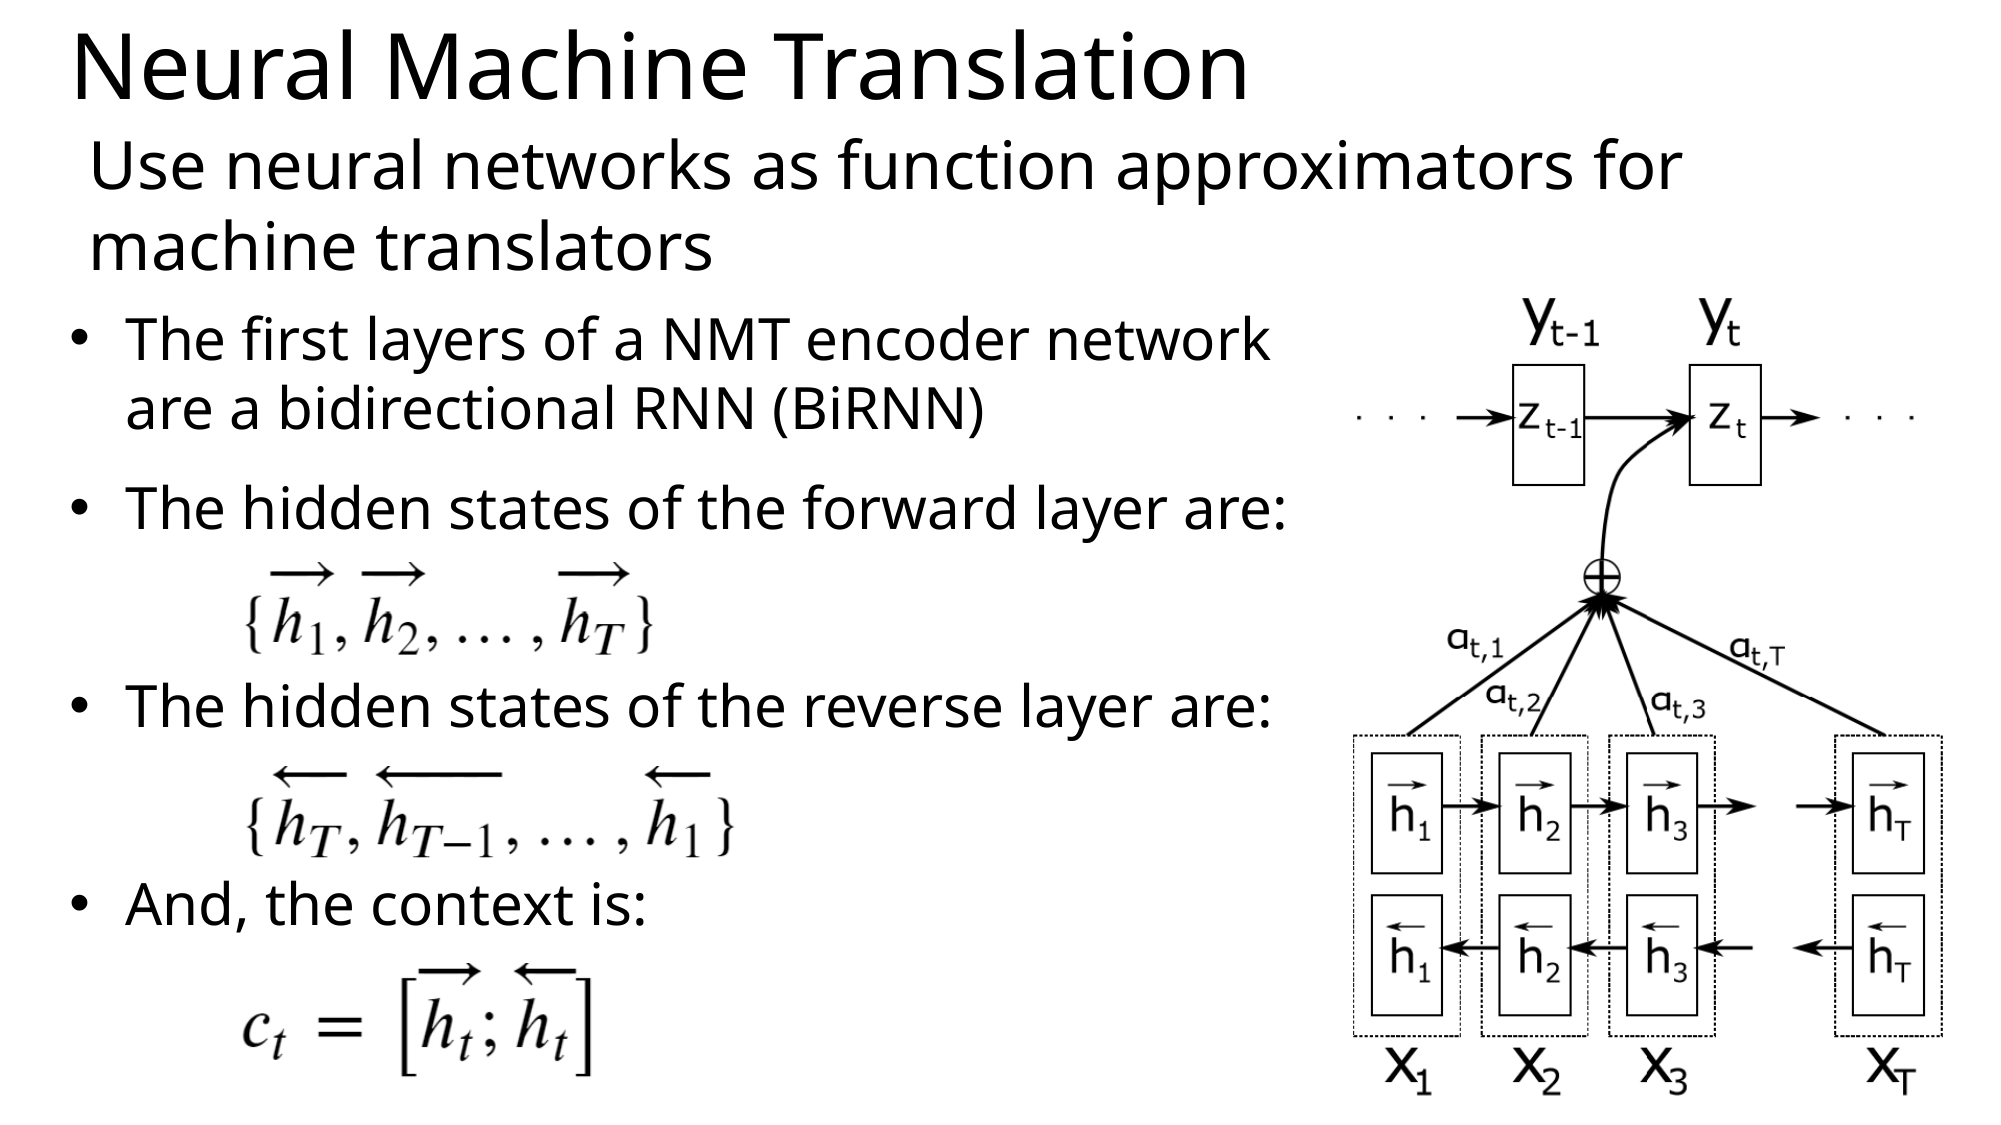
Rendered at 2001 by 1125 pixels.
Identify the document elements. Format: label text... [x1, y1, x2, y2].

picture [240, 962, 604, 1088]
text_box Use neural networks as function approximators for machine translators [74, 115, 1965, 295]
picture [239, 766, 737, 866]
picture [1350, 294, 1946, 1104]
title Neural Machine Translation [54, 21, 1946, 131]
picture [240, 562, 654, 662]
list The first layers of a NMT encoder network are a bidirectional RNN (BiRNN) The hidden states of the forward layer are: The hidden states of the reverse layer are: And, the context is: [54, 294, 1341, 1044]
